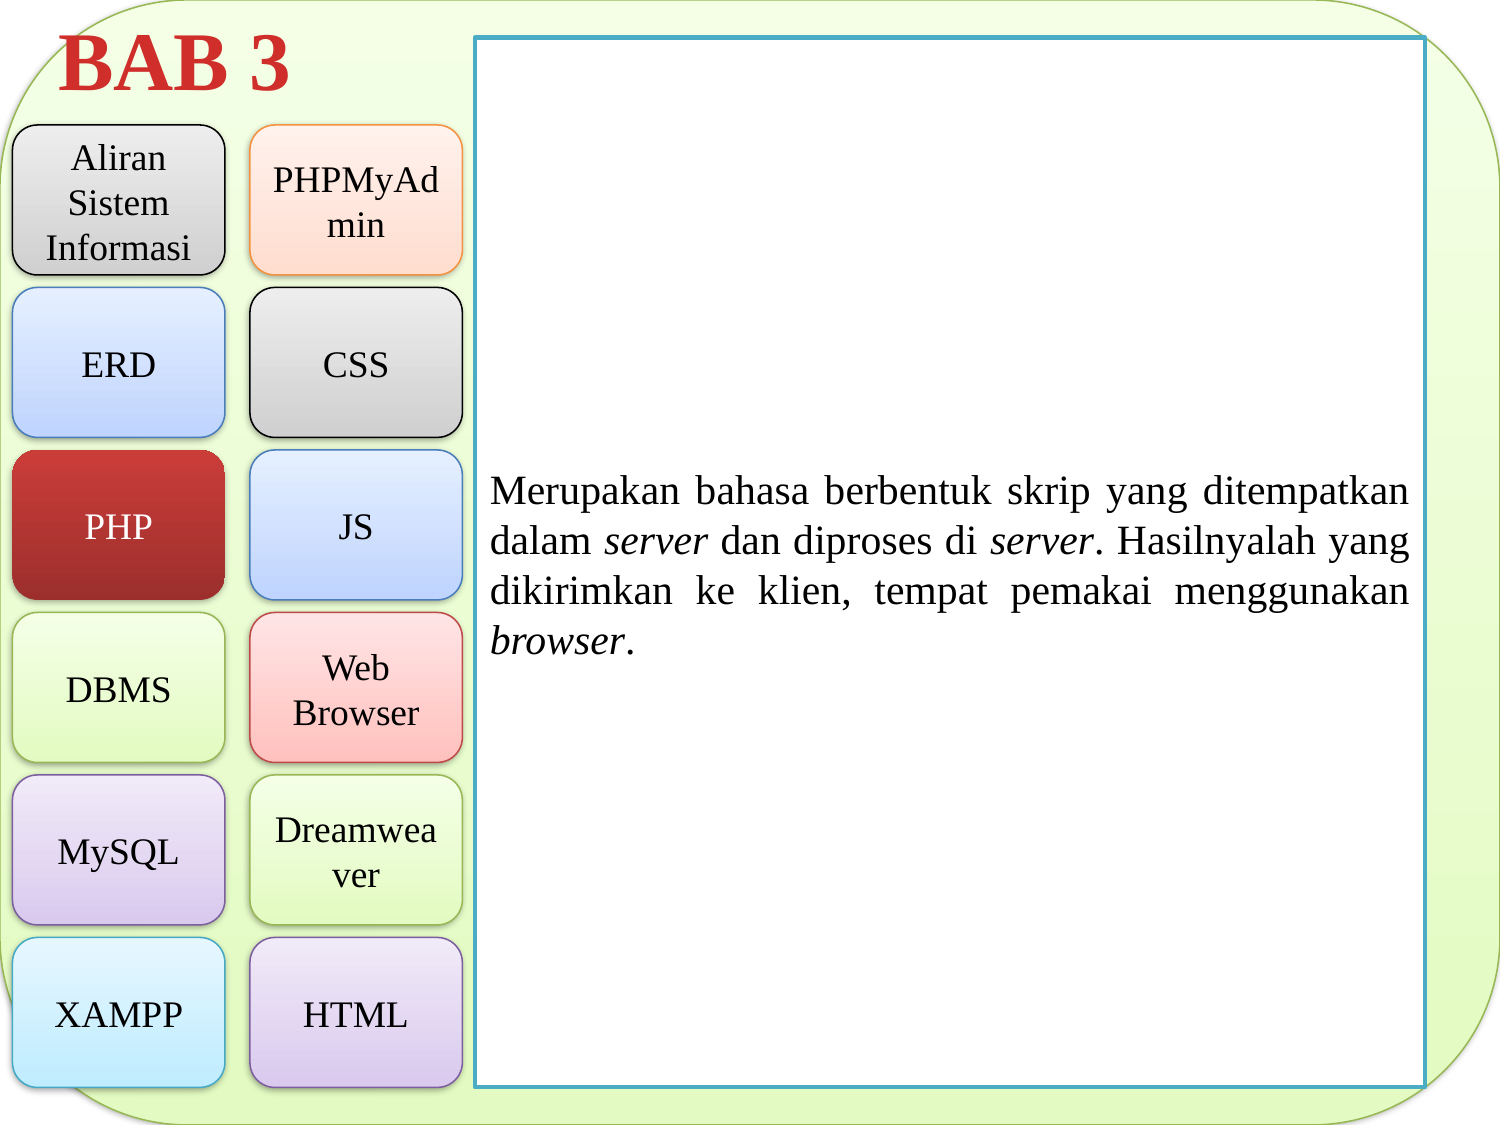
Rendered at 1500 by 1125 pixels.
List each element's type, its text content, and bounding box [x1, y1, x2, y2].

text_box XAMPP [11, 936, 226, 1089]
text_box PHPMyAdmin [249, 124, 464, 276]
text_box BAB 3 [0, 0, 350, 115]
text_box Aliran Sistem Informasi [11, 124, 226, 276]
text_box CSS [249, 286, 464, 439]
text_box ERD [11, 286, 226, 439]
text_box HTML [249, 936, 464, 1089]
text_box [0, 0, 1425, 1125]
text_box MySQL [11, 774, 226, 926]
text_box Web Browser [249, 611, 464, 764]
text_box Dreamweaver [249, 774, 464, 926]
text_box Merupakan bahasa berbentuk skrip yang ditempatkan dalam server dan diproses di server. Hasilnyalah yang dikirimkan ke klien, tempat pemakai menggunakan browser. [473, 35, 1427, 1089]
text_box PHP [12, 449, 225, 600]
text_box JS [249, 449, 464, 601]
text_box [1427, 38, 1500, 1087]
text_box DBMS [11, 611, 226, 764]
